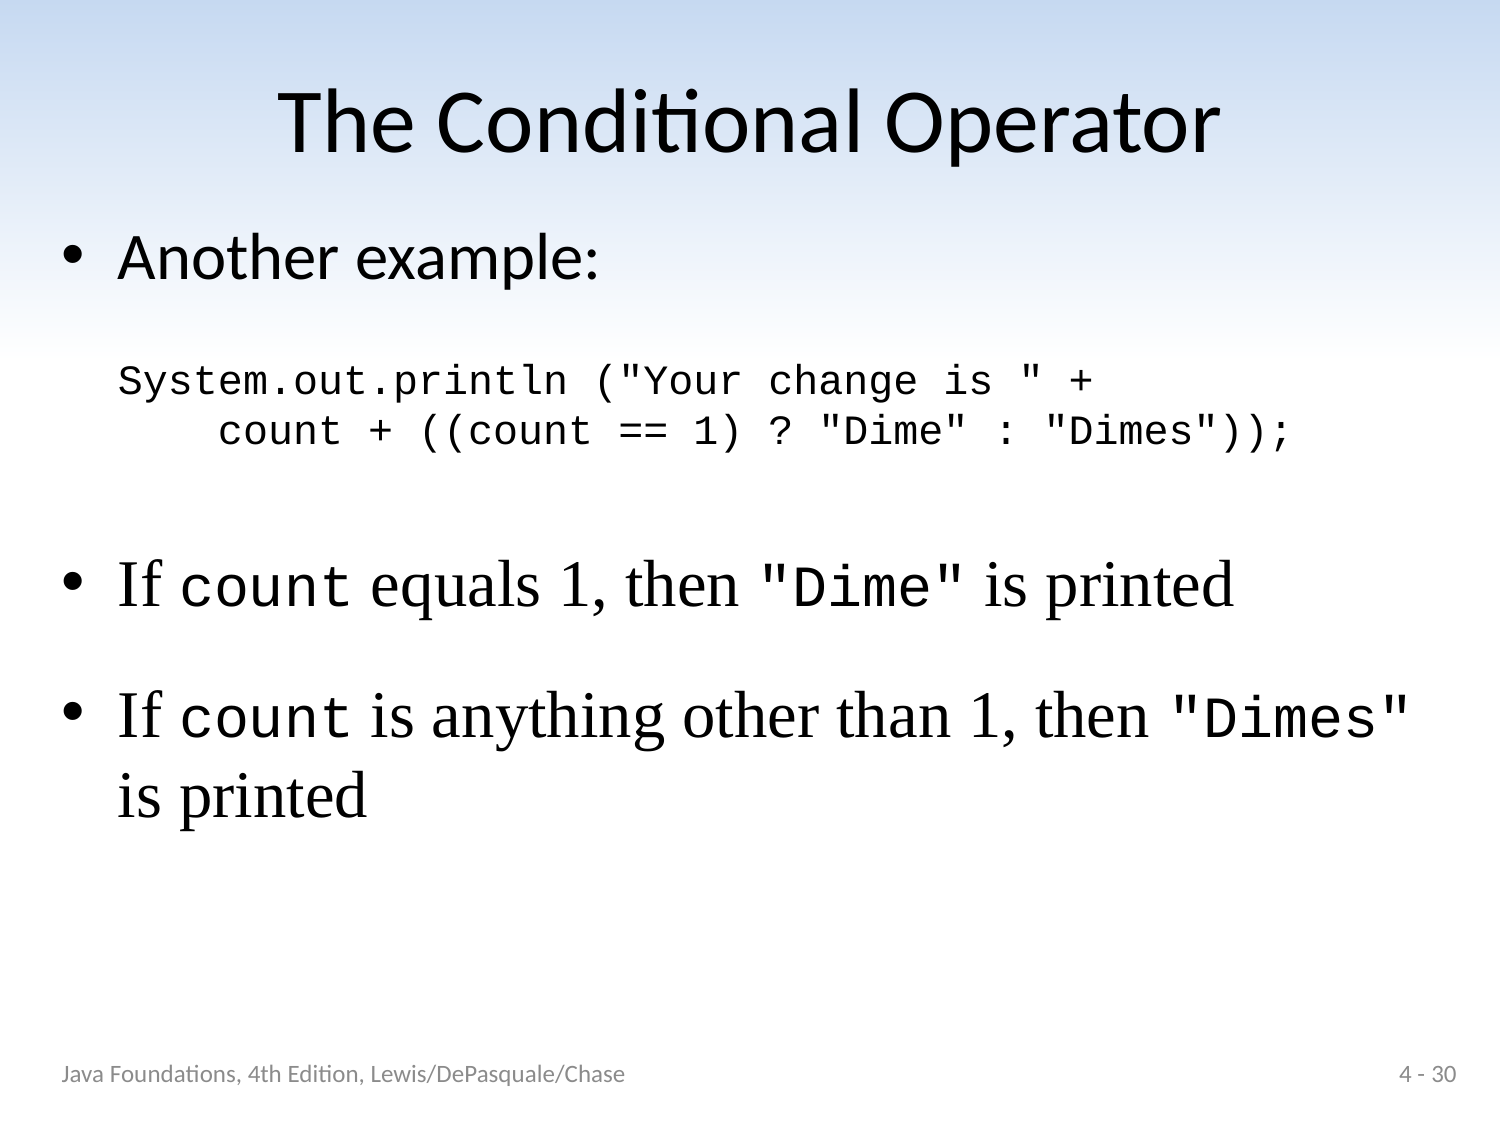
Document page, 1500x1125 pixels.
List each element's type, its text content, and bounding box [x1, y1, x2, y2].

slide_number 4 - 30 [1121, 1042, 1472, 1103]
footer Java Foundations, 4th Edition, Lewis/DePasquale/Chase [46, 1042, 1121, 1103]
list Another example: System.out.println ("Your change is " + count + ((count == 1) ? "Dime" : "Dimes")); If count equals 1, then "Dime" is printed If count is anything other than 1, then "Dimes" is printed [46, 205, 1473, 1043]
title The Conditional Operator [28, 45, 1473, 186]
